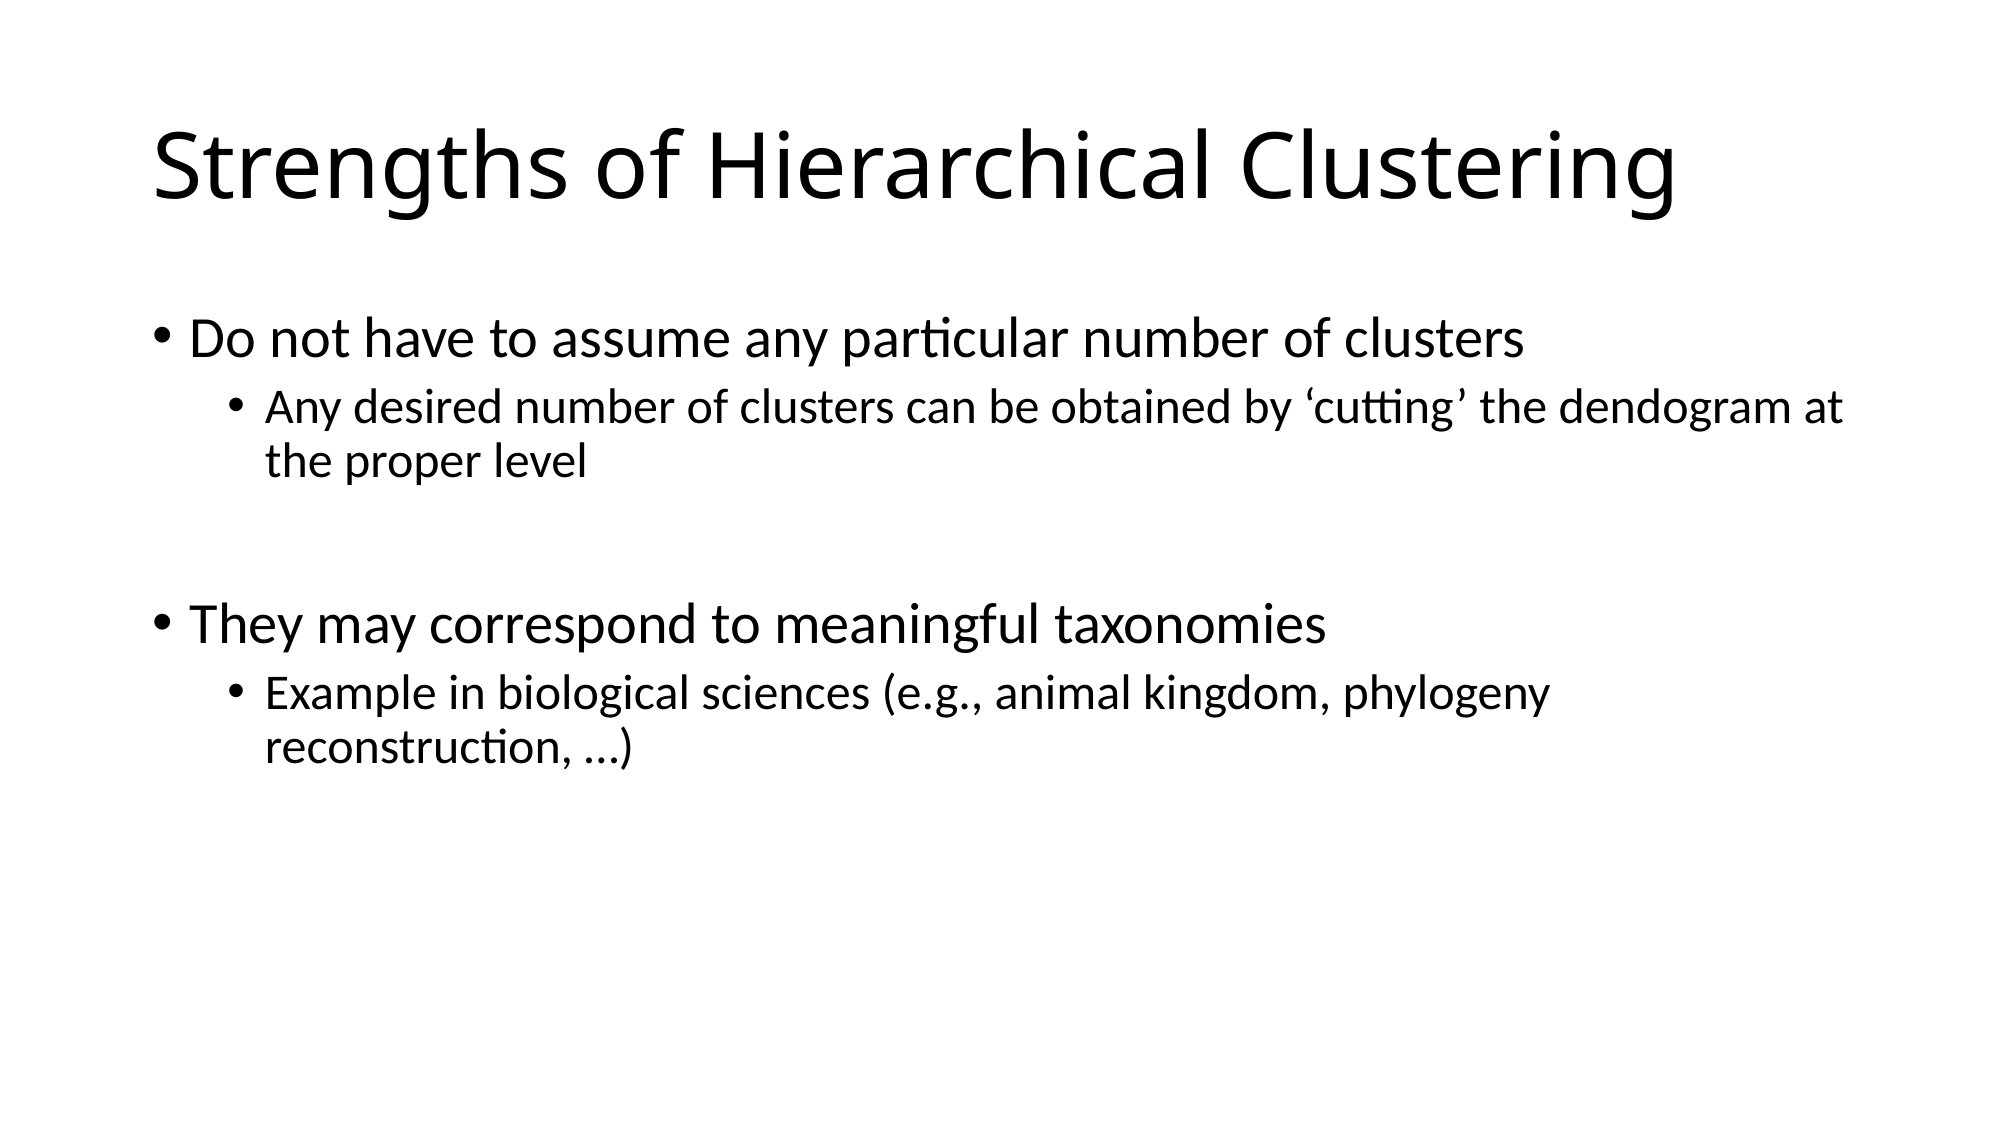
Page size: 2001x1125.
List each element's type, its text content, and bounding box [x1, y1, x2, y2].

title Strengths of Hierarchical Clustering [137, 59, 1863, 278]
list Do not have to assume any particular number of clusters Any desired number of clusters can be obtained by ‘cutting’ the dendogram at the proper level They may correspond to meaningful taxonomies Example in biological sciences (e.g., animal kingdom, phylogeny reconstruction, …) [137, 299, 1863, 1014]
